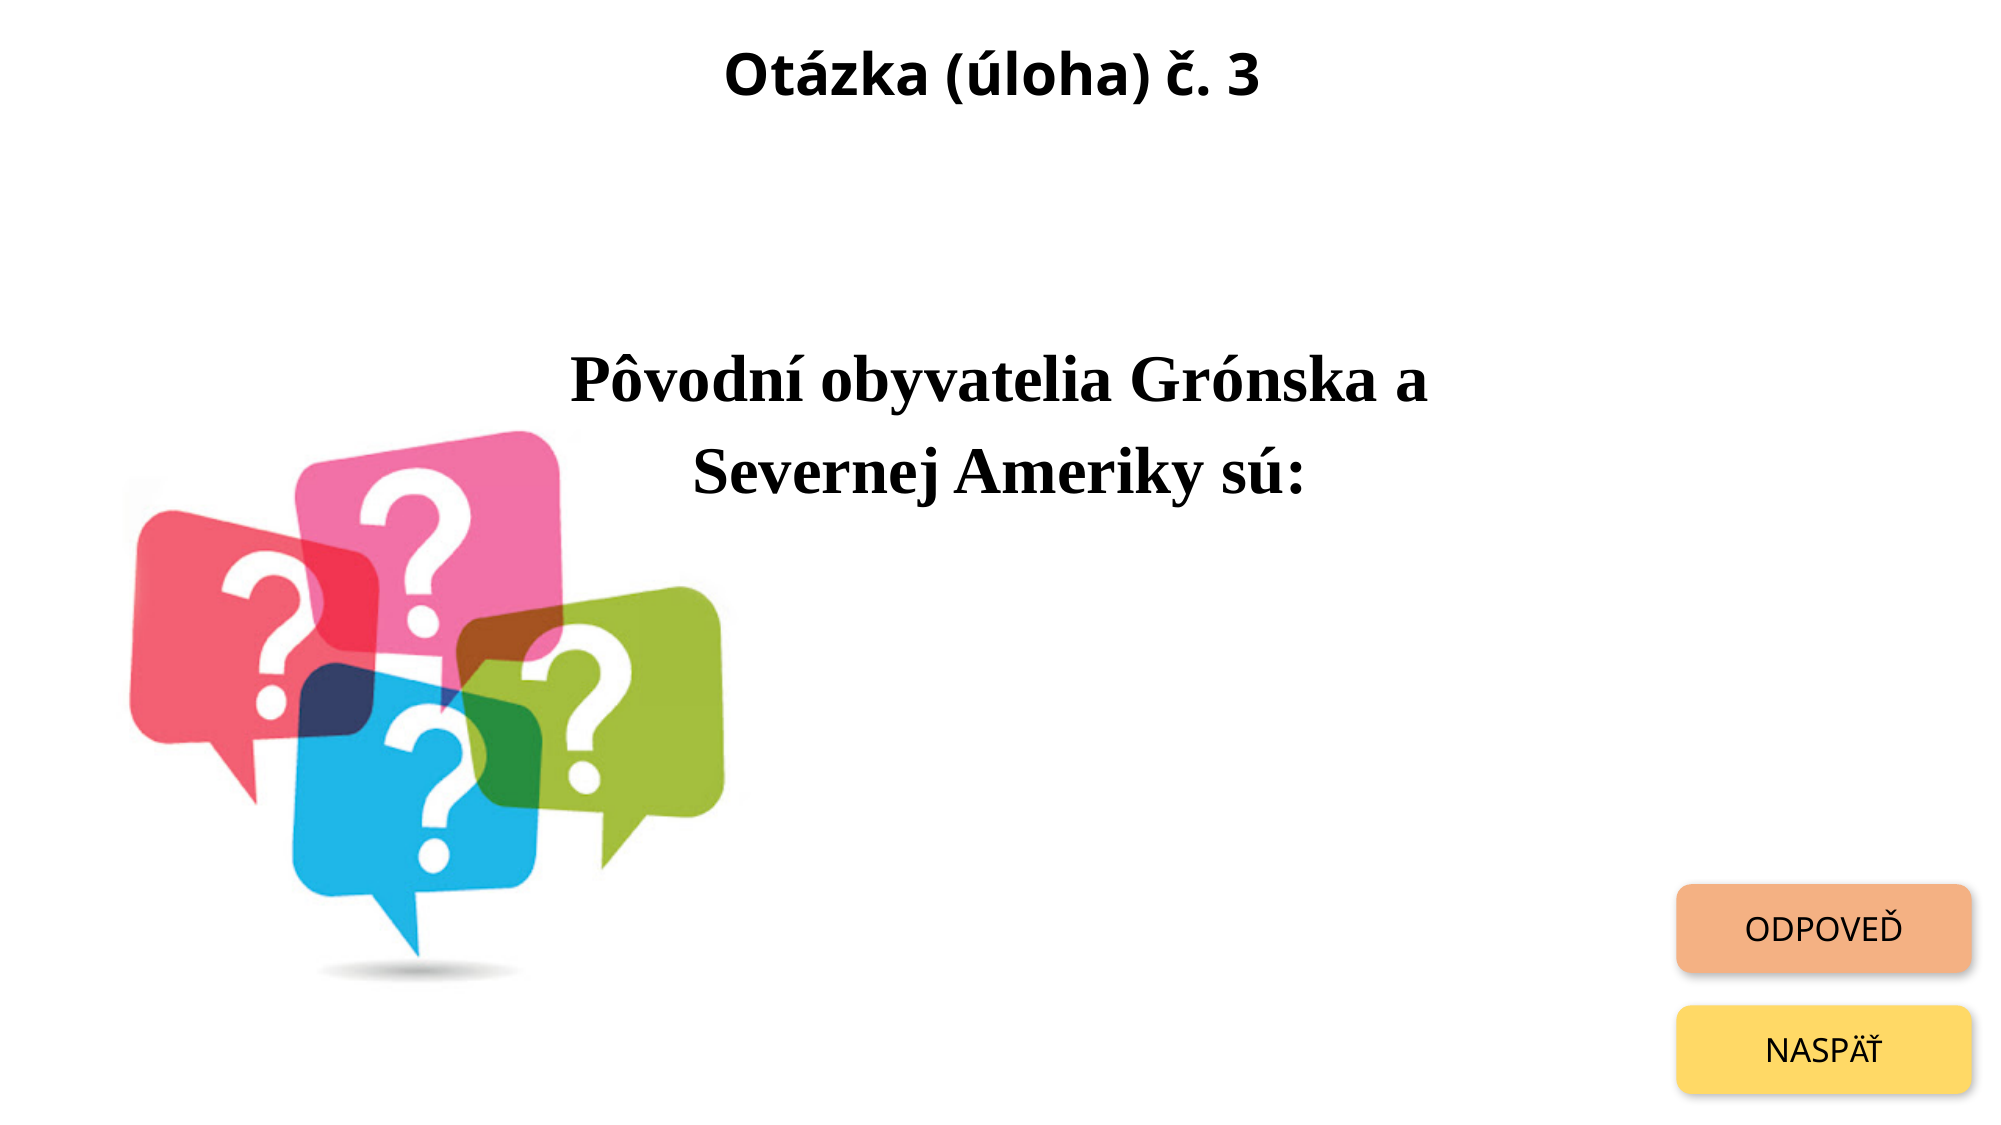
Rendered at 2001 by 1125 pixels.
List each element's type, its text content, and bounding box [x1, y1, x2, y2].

picture [42, 405, 843, 1006]
text_box ODPOVEĎ [1675, 883, 1973, 974]
text_box NASPÄŤ [1675, 1004, 1973, 1095]
text_box Pôvodní obyvatelia Grónska a Severnej Ameriky sú: [500, 315, 1500, 514]
text_box Otázka (úloha) č. 3 [0, 29, 2000, 115]
